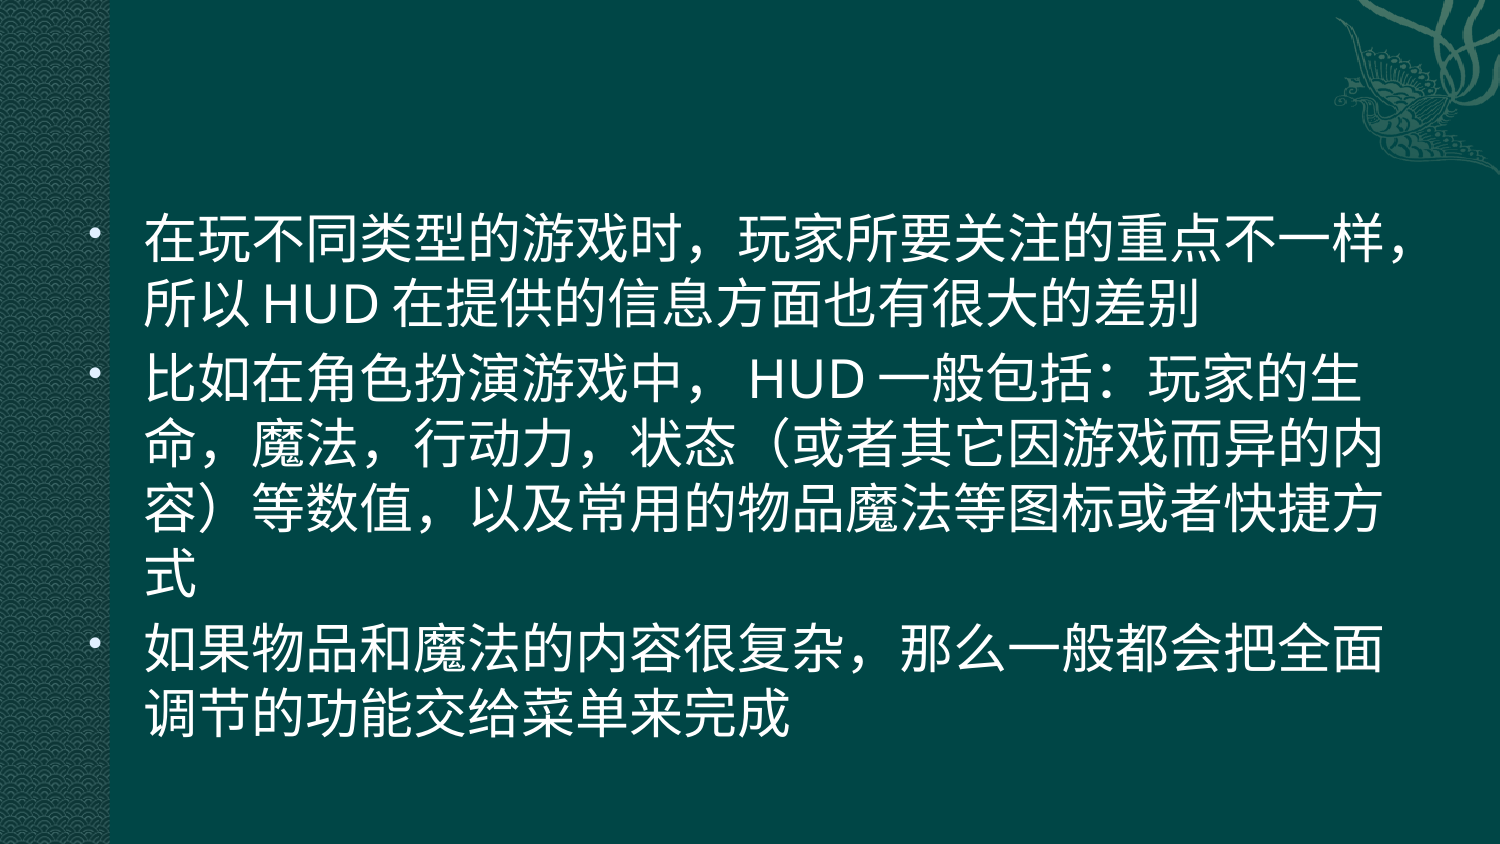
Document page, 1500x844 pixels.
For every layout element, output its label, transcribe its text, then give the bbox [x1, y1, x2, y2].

picture [0, 0, 110, 844]
list 在玩不同类型的游戏时，玩家所要关注的重点不一样，所以HUD在提供的信息方面也有很大的差别 比如在角色扮演游戏中，HUD一般包括：玩家的生命，魔法，行动力，状态（或者其它因游戏而异的内容）等数值，以及常用的物品魔法等图标或者快捷方式 如果物品和魔法的内容很复杂，那么一般都会把全面调节的功能交给菜单来完成 [75, 196, 1425, 754]
